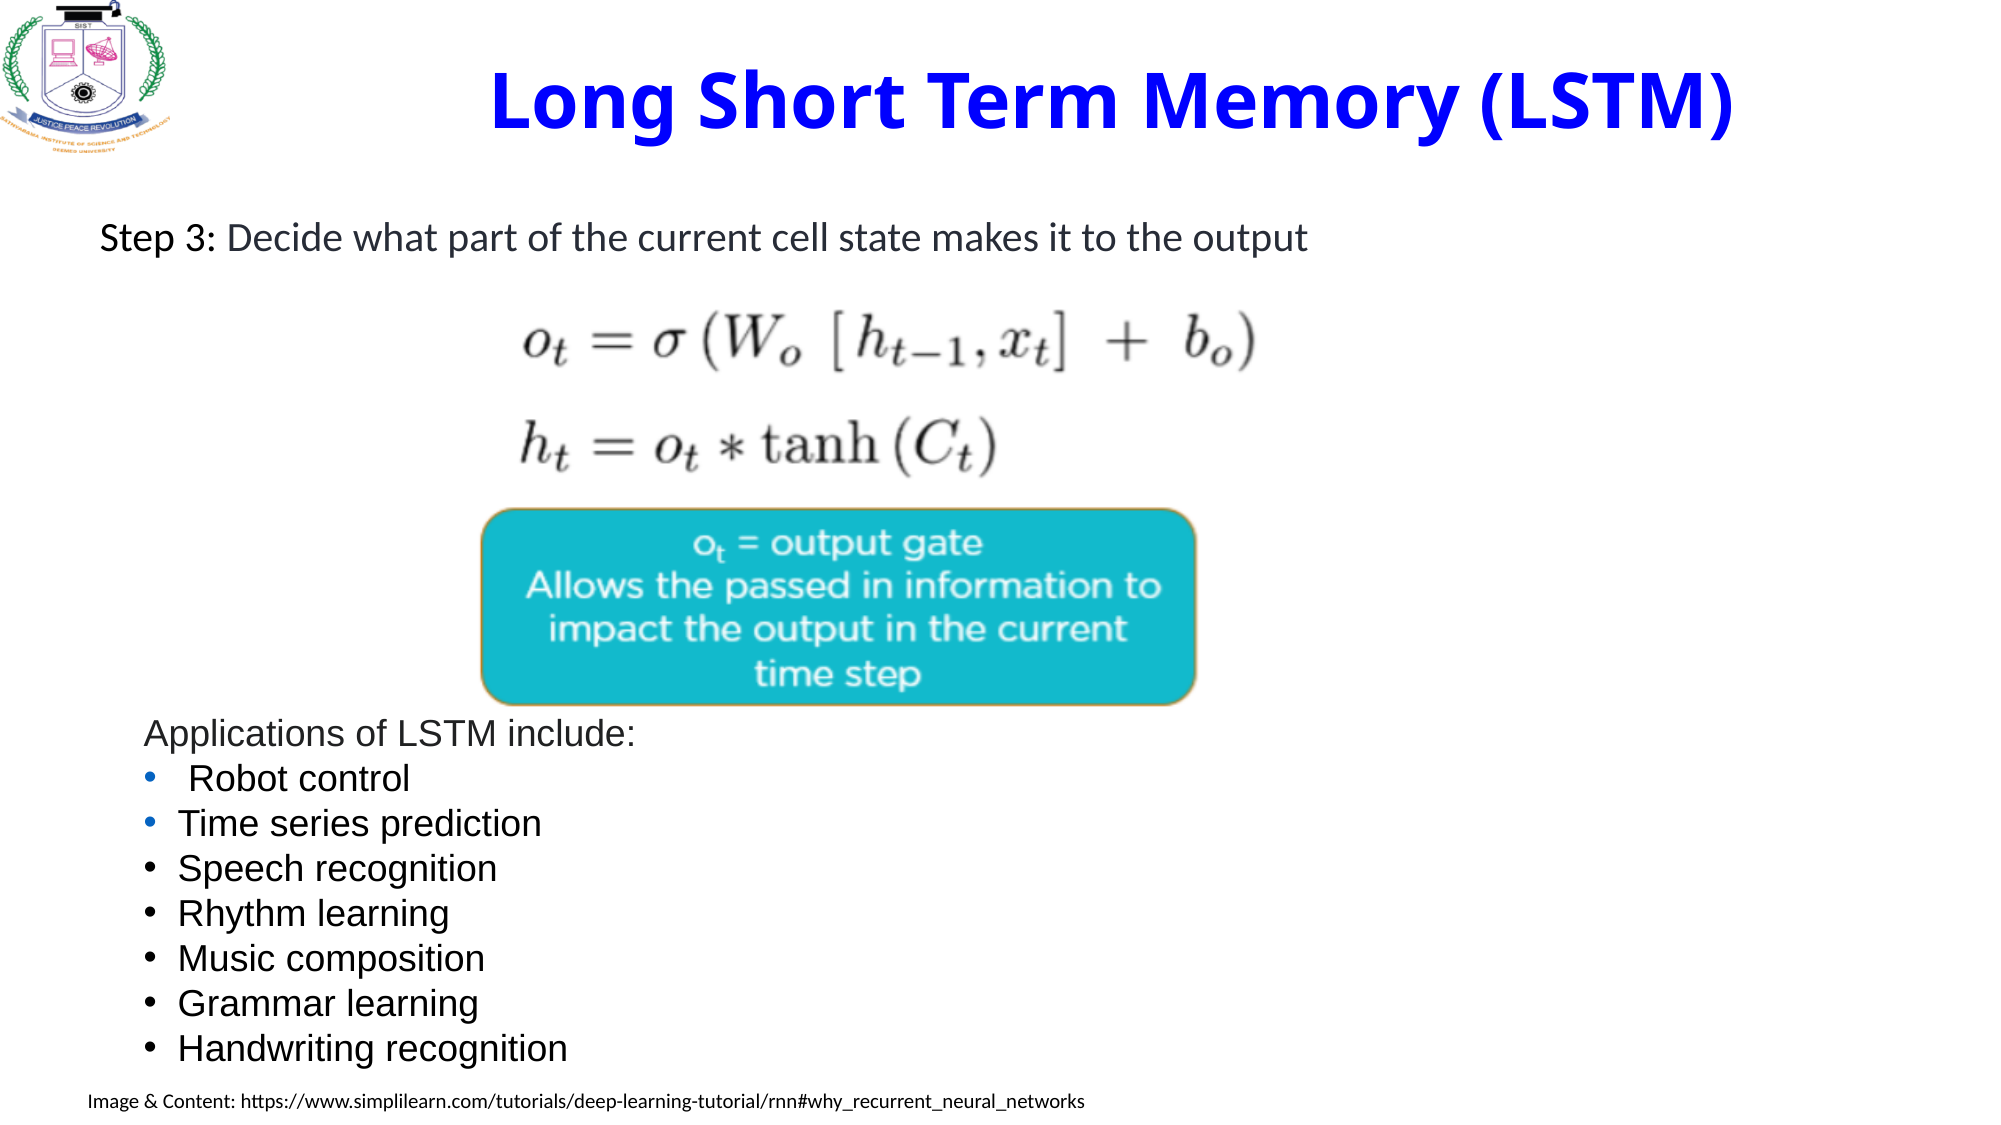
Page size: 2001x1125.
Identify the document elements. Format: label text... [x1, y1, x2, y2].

text_box Step 3: Decide what part of the current cell state makes it to the output [84, 208, 1958, 297]
text_box Applications of LSTM include: Robot control Time series prediction Speech recognition Rhythm learning Music composition Grammar learning Handwriting recognition [128, 701, 1129, 1077]
text_box Image & Content: https://www.simplilearn.com/tutorials/deep-learning-tutorial/rnn#why_recurrent_neural_networks [72, 1080, 1699, 1121]
title Long Short Term Memory (LSTM) [351, 0, 1852, 153]
picture [408, 296, 1461, 741]
picture [0, 0, 170, 153]
